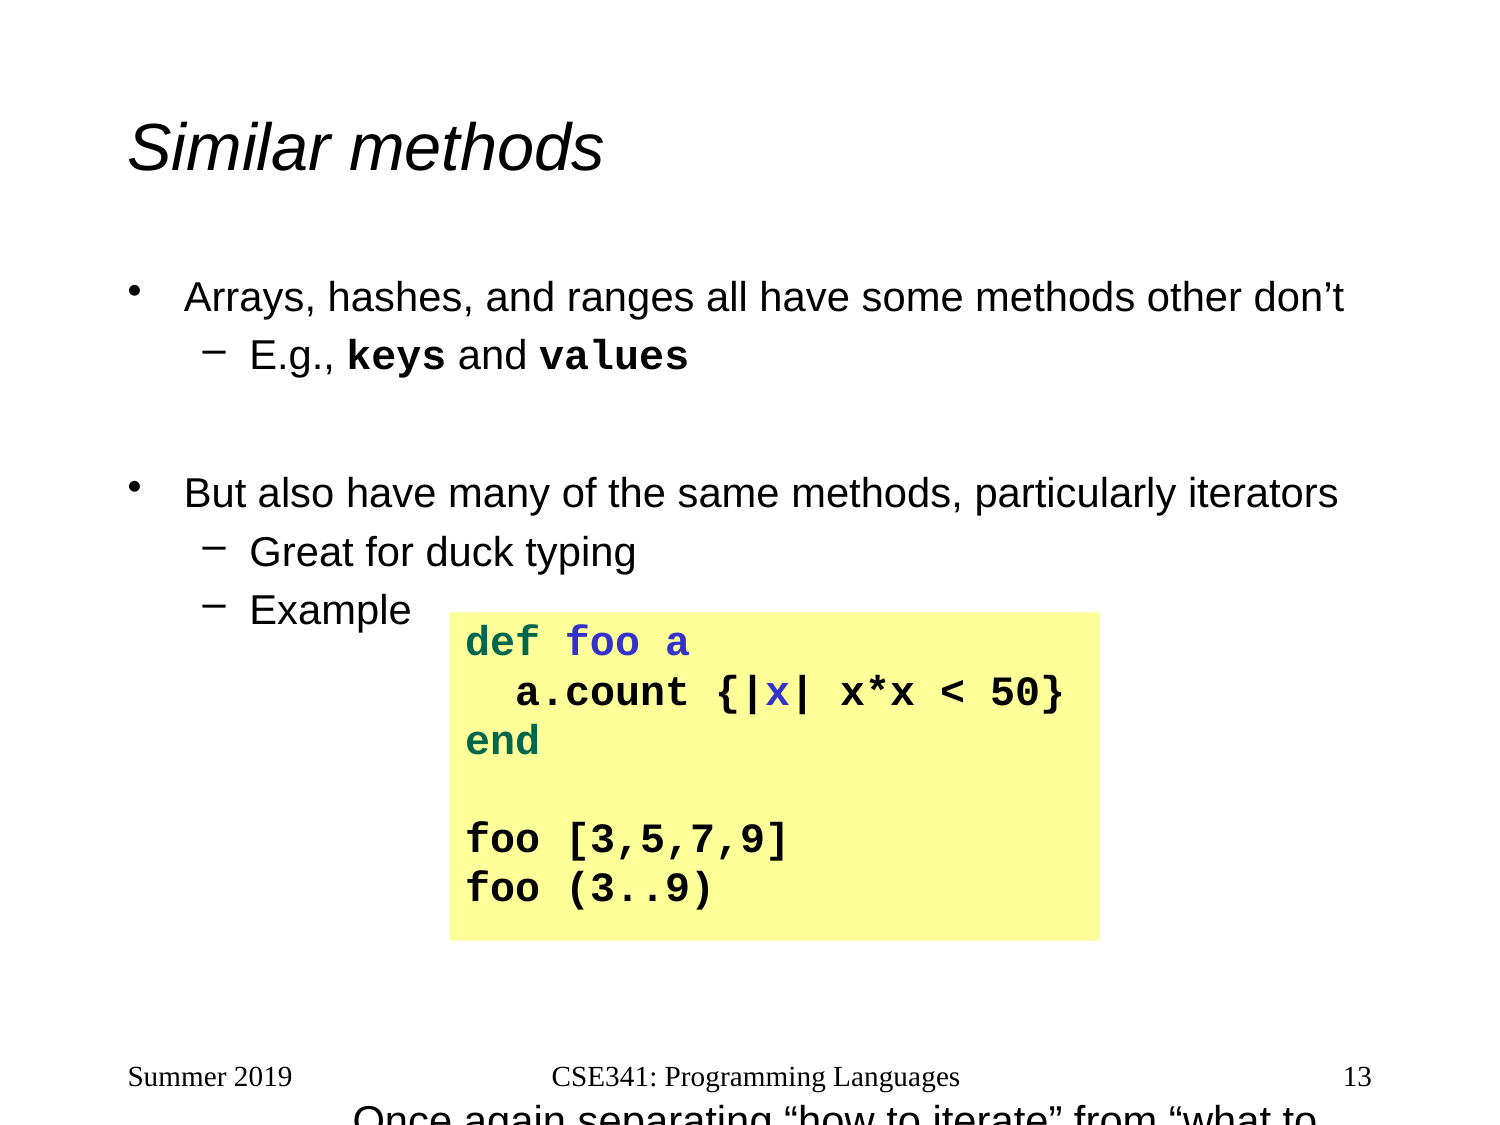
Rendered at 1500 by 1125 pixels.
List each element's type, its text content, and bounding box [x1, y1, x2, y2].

slide_number 13 [1074, 1049, 1388, 1125]
footer CSE341: Programming Languages [474, 1049, 1038, 1125]
title Similar methods [112, 49, 1388, 238]
list Arrays, hashes, and ranges all have some methods other don’t E.g., keys and values But also have many of the same methods, particularly iterators Great for duck typing Example Once again separating “how to iterate” from “what to do” [112, 262, 1388, 1001]
text_box def foo a a.count {|x| x*x < 50} end foo [3,5,7,9] foo (3..9) [450, 612, 1100, 941]
slide_number Summer 2019 [112, 1049, 426, 1125]
